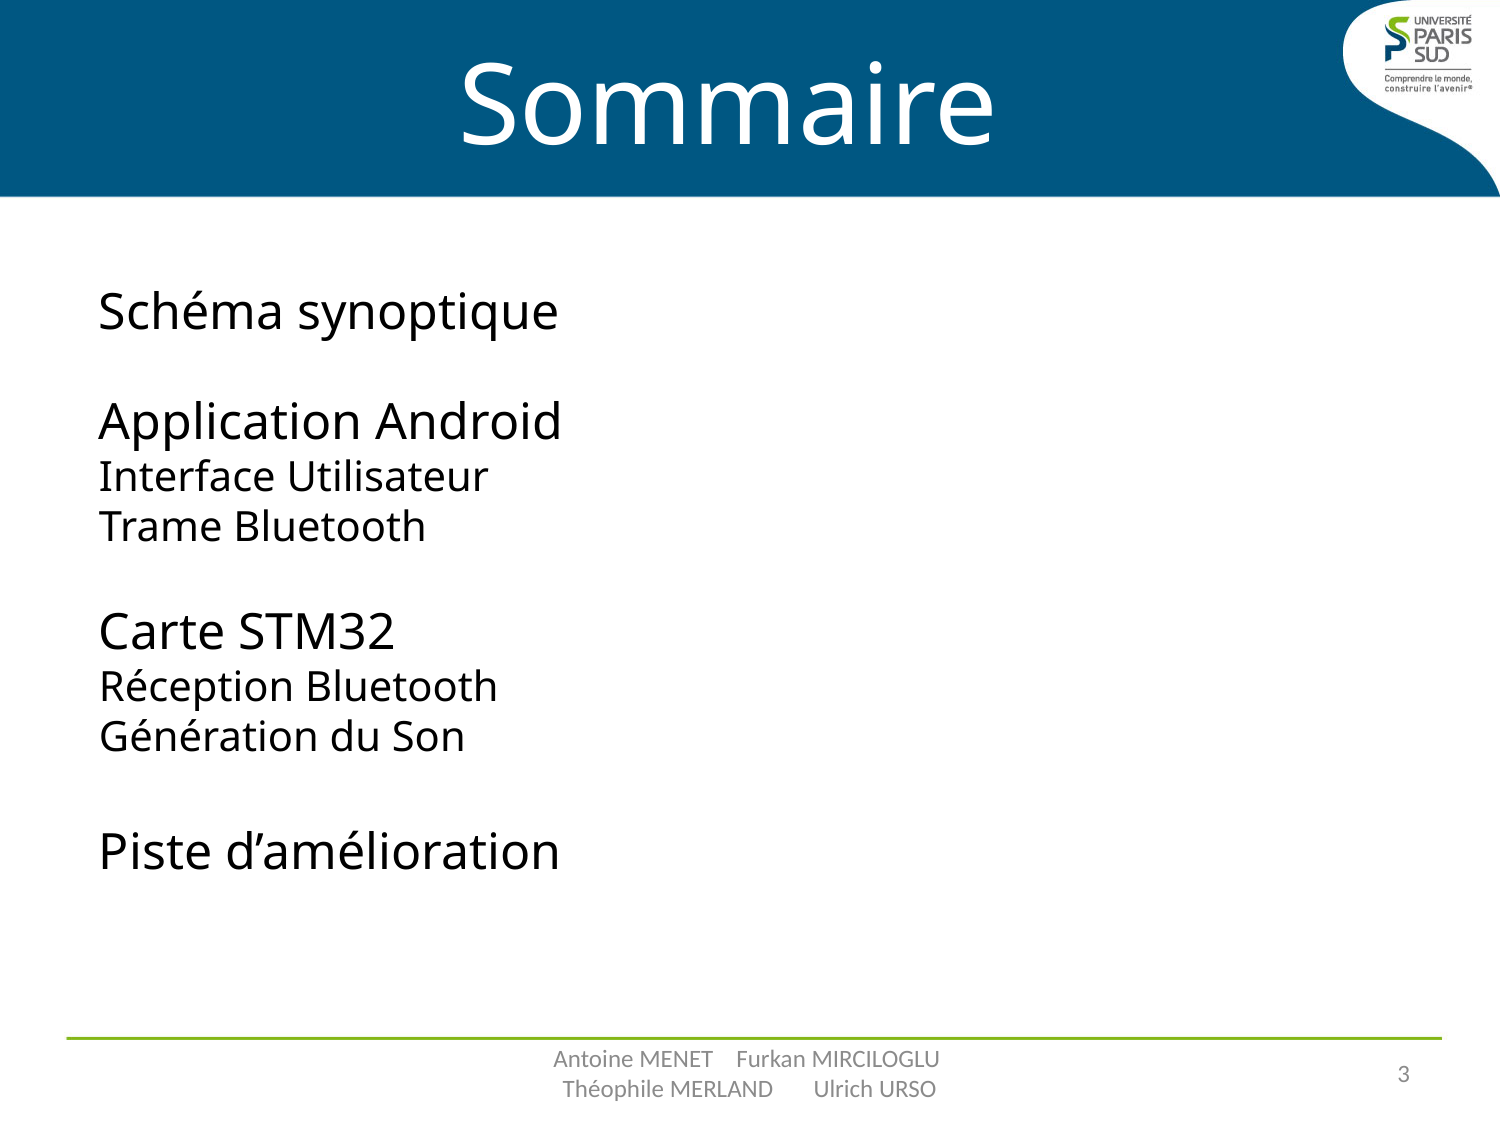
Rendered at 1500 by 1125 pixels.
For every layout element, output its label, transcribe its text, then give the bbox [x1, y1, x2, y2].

text_box Schéma synoptique Application Android Interface Utilisateur Trame Bluetooth Carte STM32 Réception Bluetooth Génération du Son Piste d’amélioration [84, 272, 941, 932]
title Sommaire [53, 5, 1404, 194]
slide_number 3 [1074, 1042, 1425, 1103]
footer Antoine MENET Furkan MIRCILOGLU Théophile MERLAND Ulrich URSO [512, 1042, 988, 1103]
picture [0, 0, 1500, 1125]
